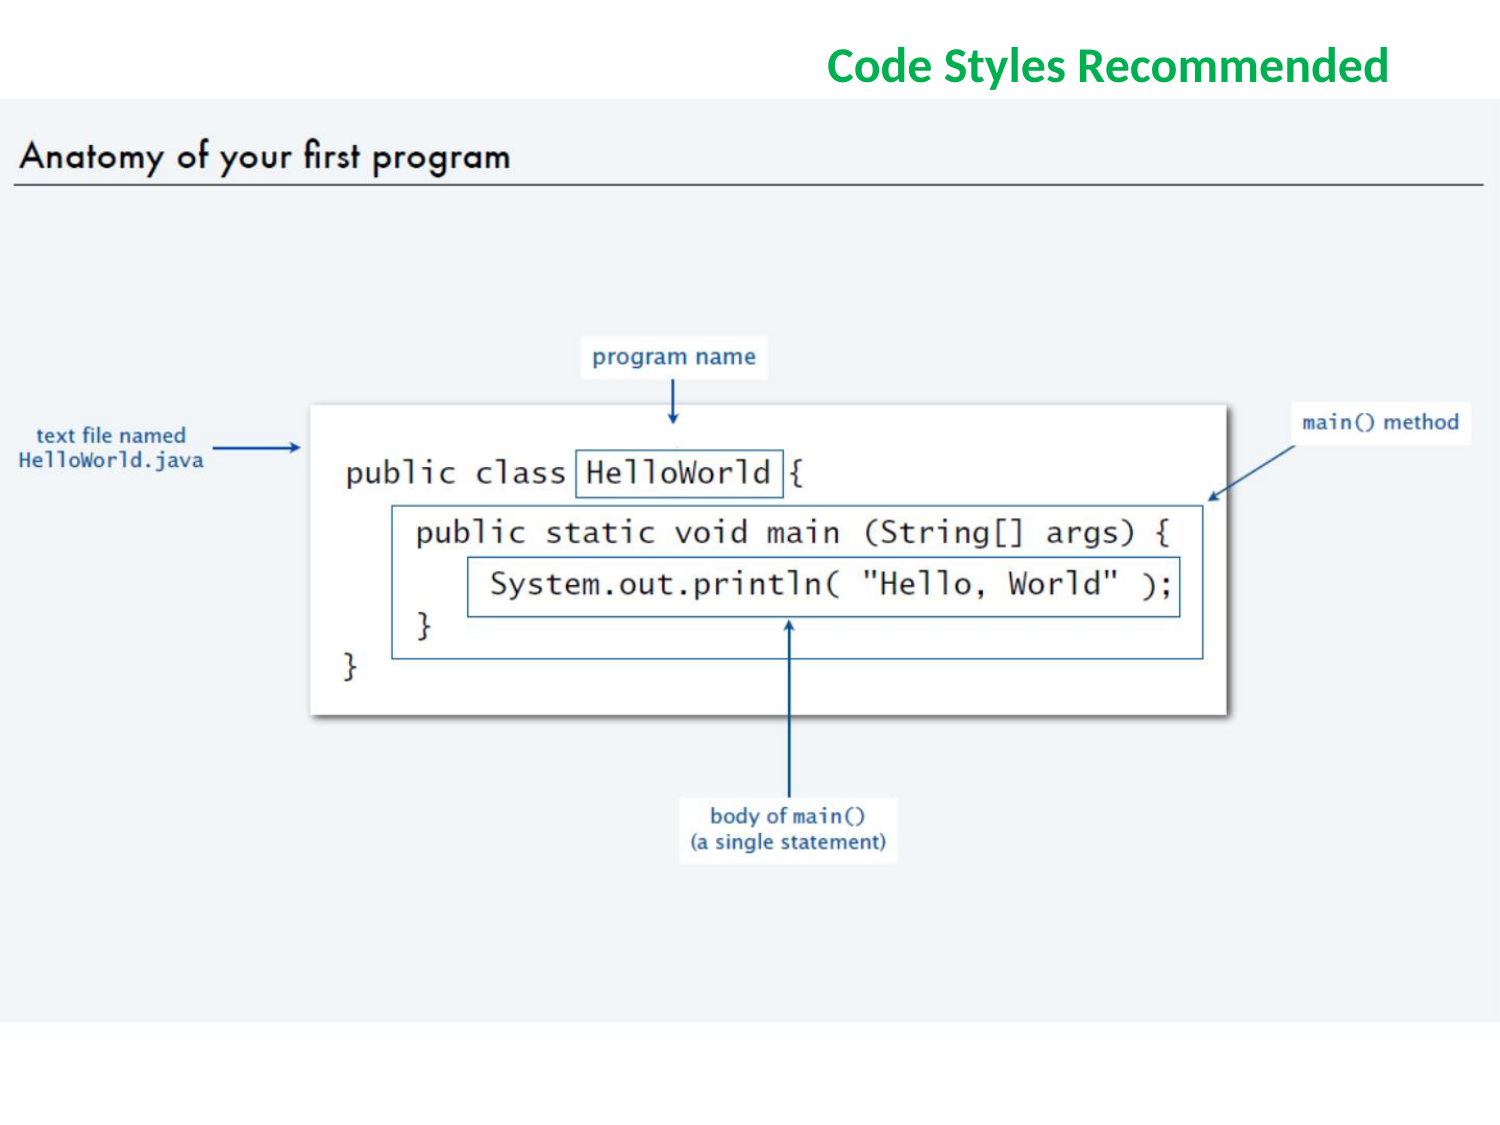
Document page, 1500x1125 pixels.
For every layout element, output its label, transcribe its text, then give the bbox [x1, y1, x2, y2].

text_box [0, 0, 1500, 1125]
text_box Code Styles Recommended [812, 24, 1438, 100]
